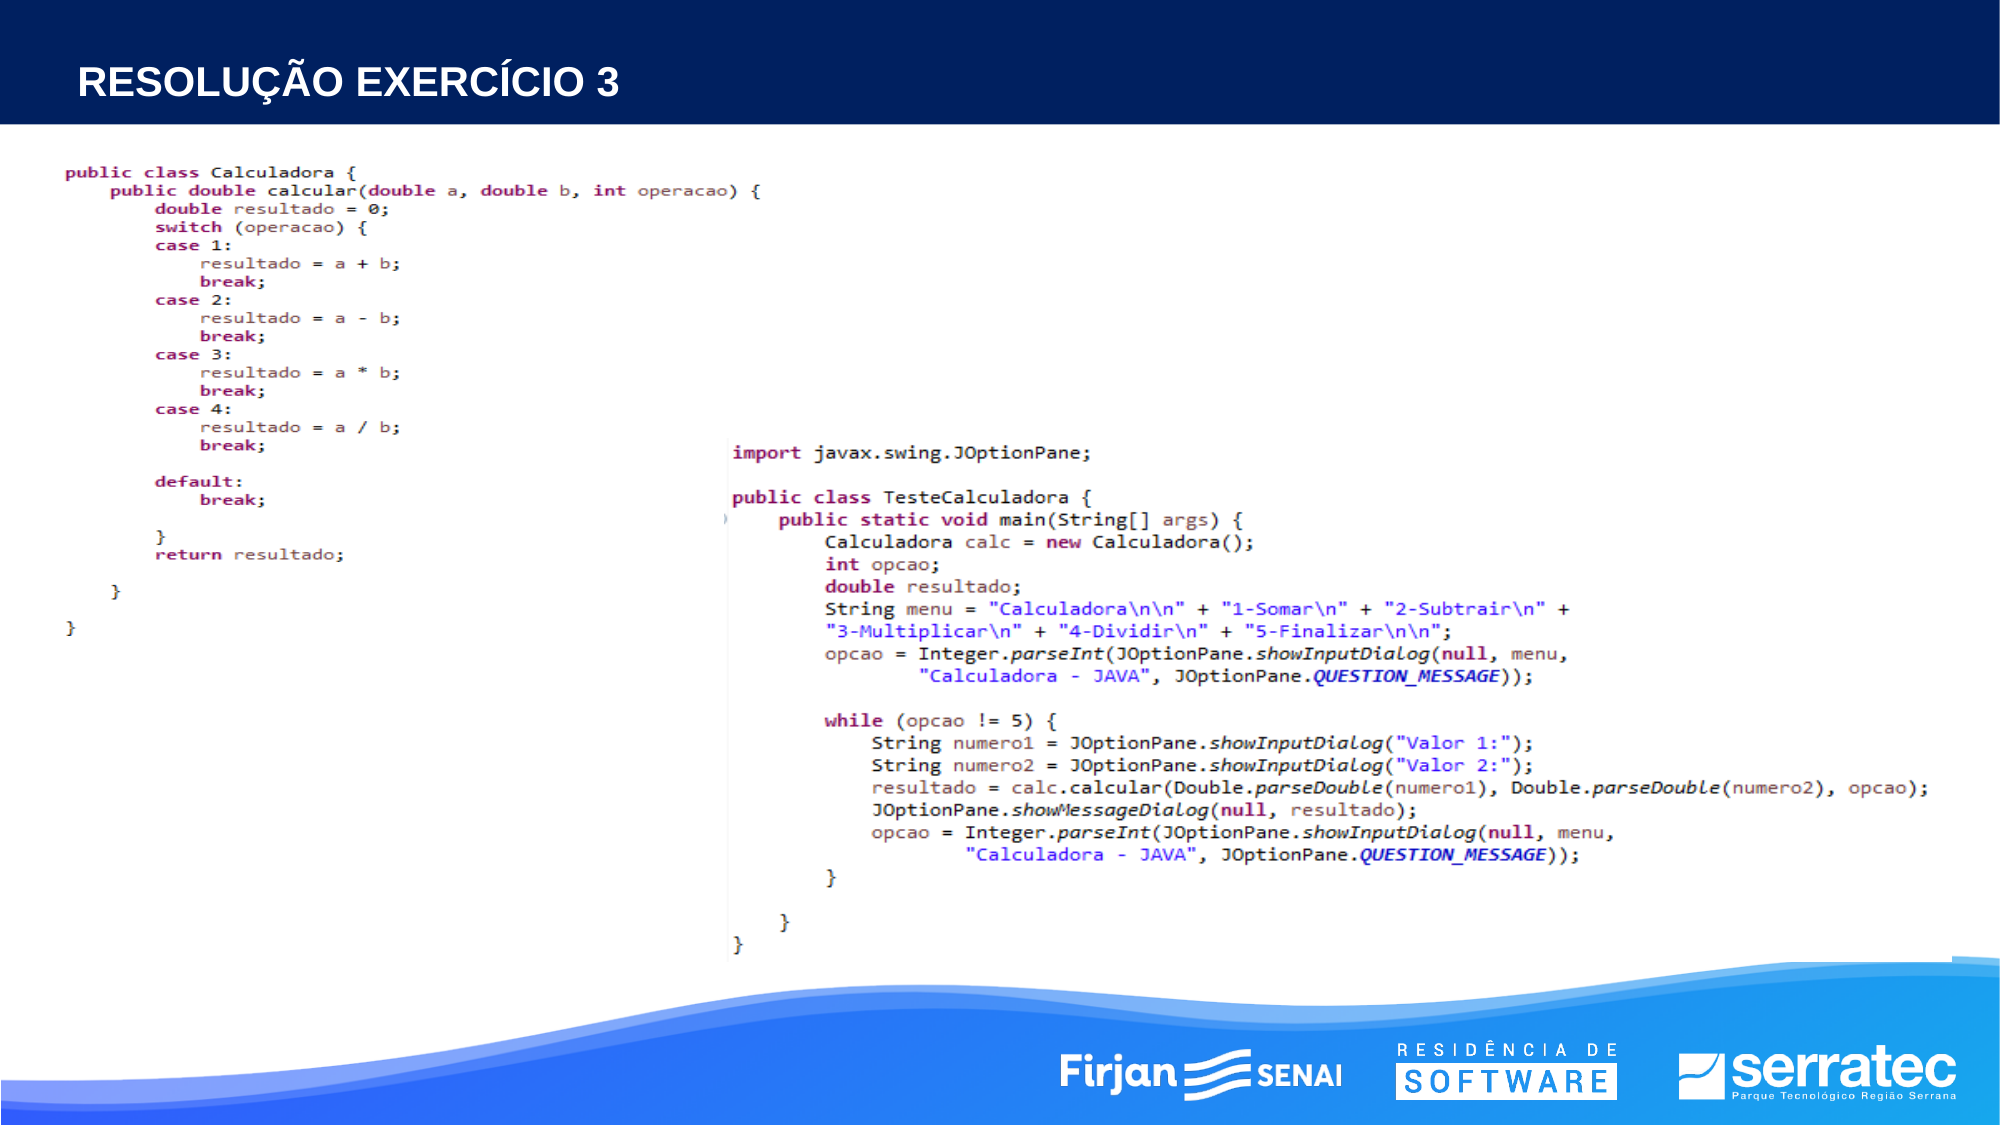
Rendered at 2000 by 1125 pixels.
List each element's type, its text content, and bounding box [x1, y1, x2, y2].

text_box RESOLUÇÃO EXERCÍCIO 3 [62, 46, 641, 112]
picture [1, 163, 2000, 1125]
